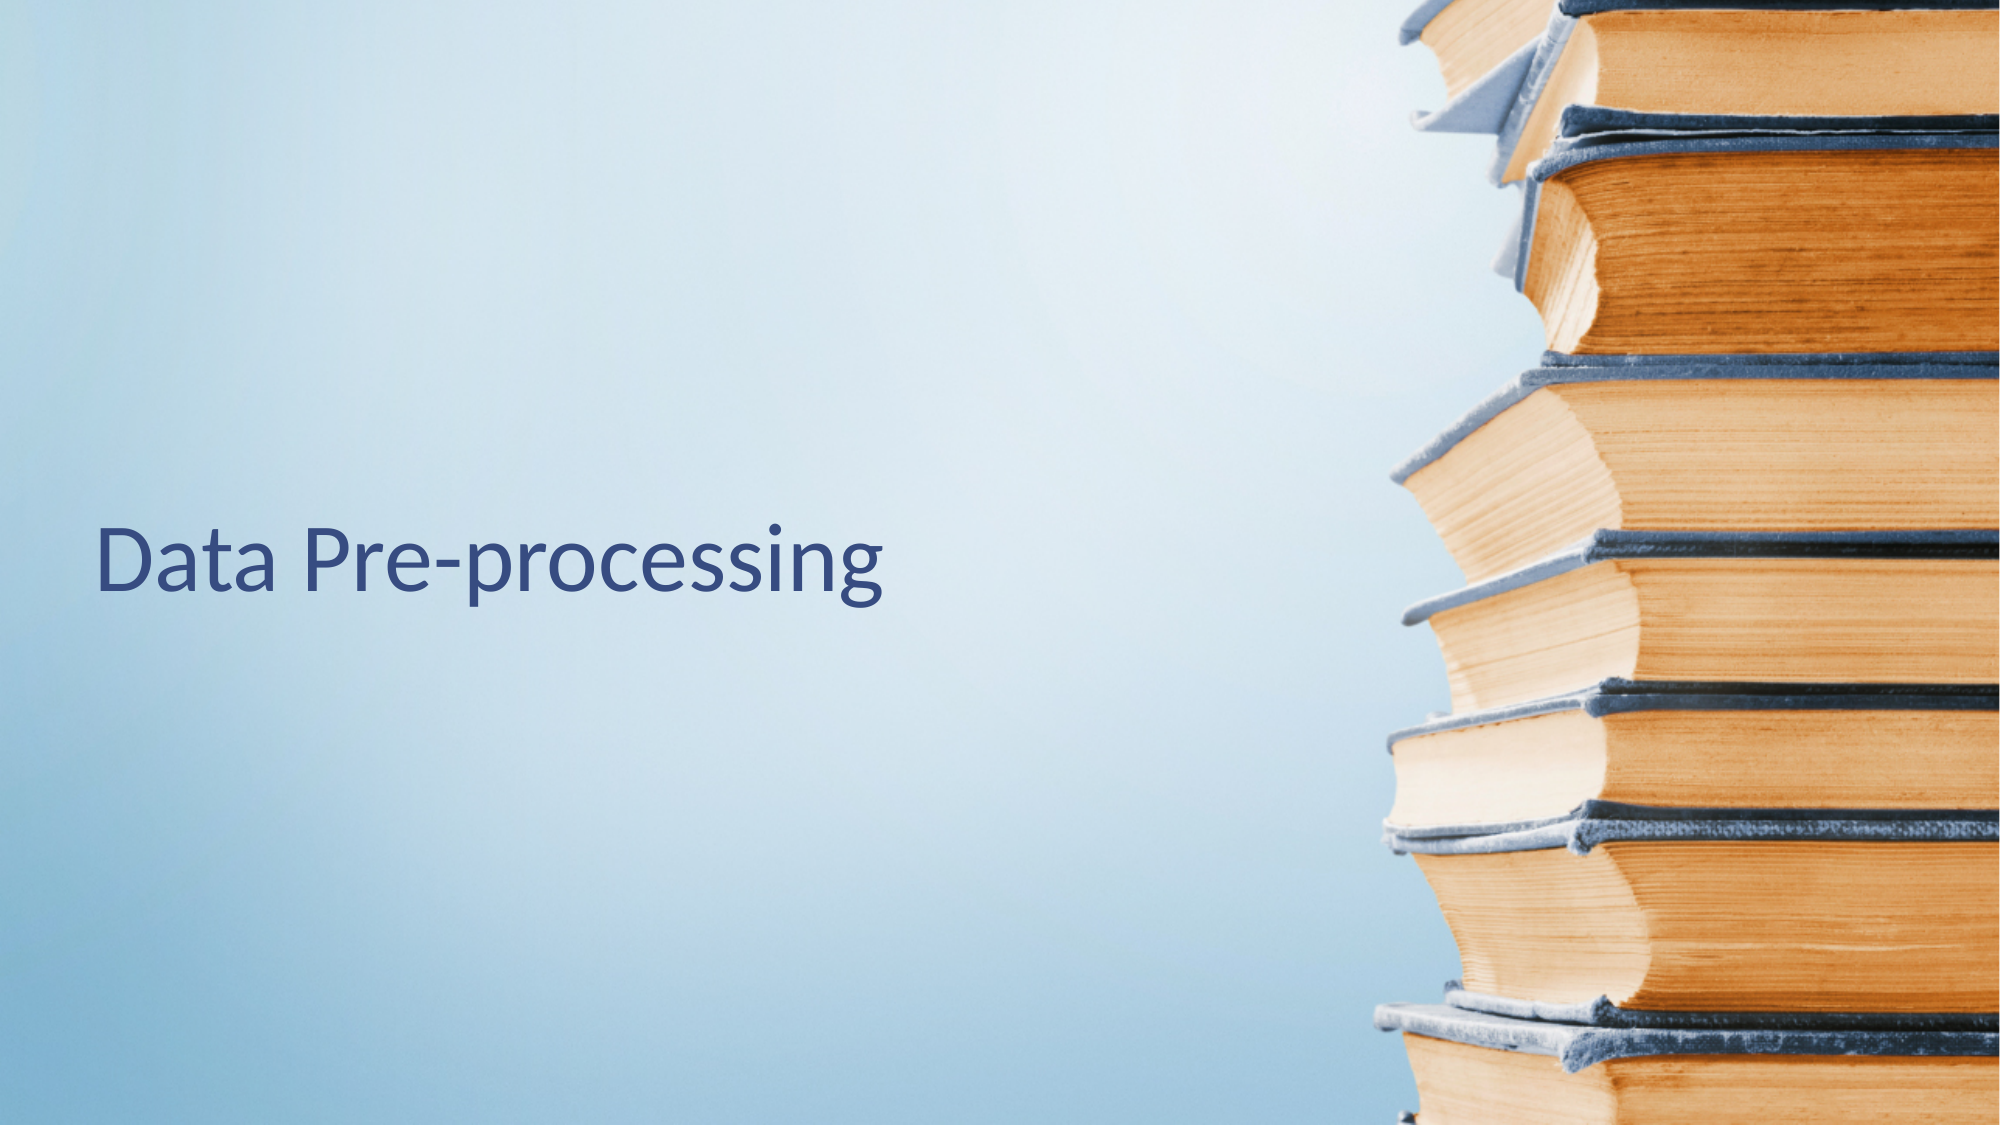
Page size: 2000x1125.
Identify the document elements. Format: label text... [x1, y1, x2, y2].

title Data Pre-processing [74, 502, 1225, 623]
picture [0, 0, 2000, 1125]
